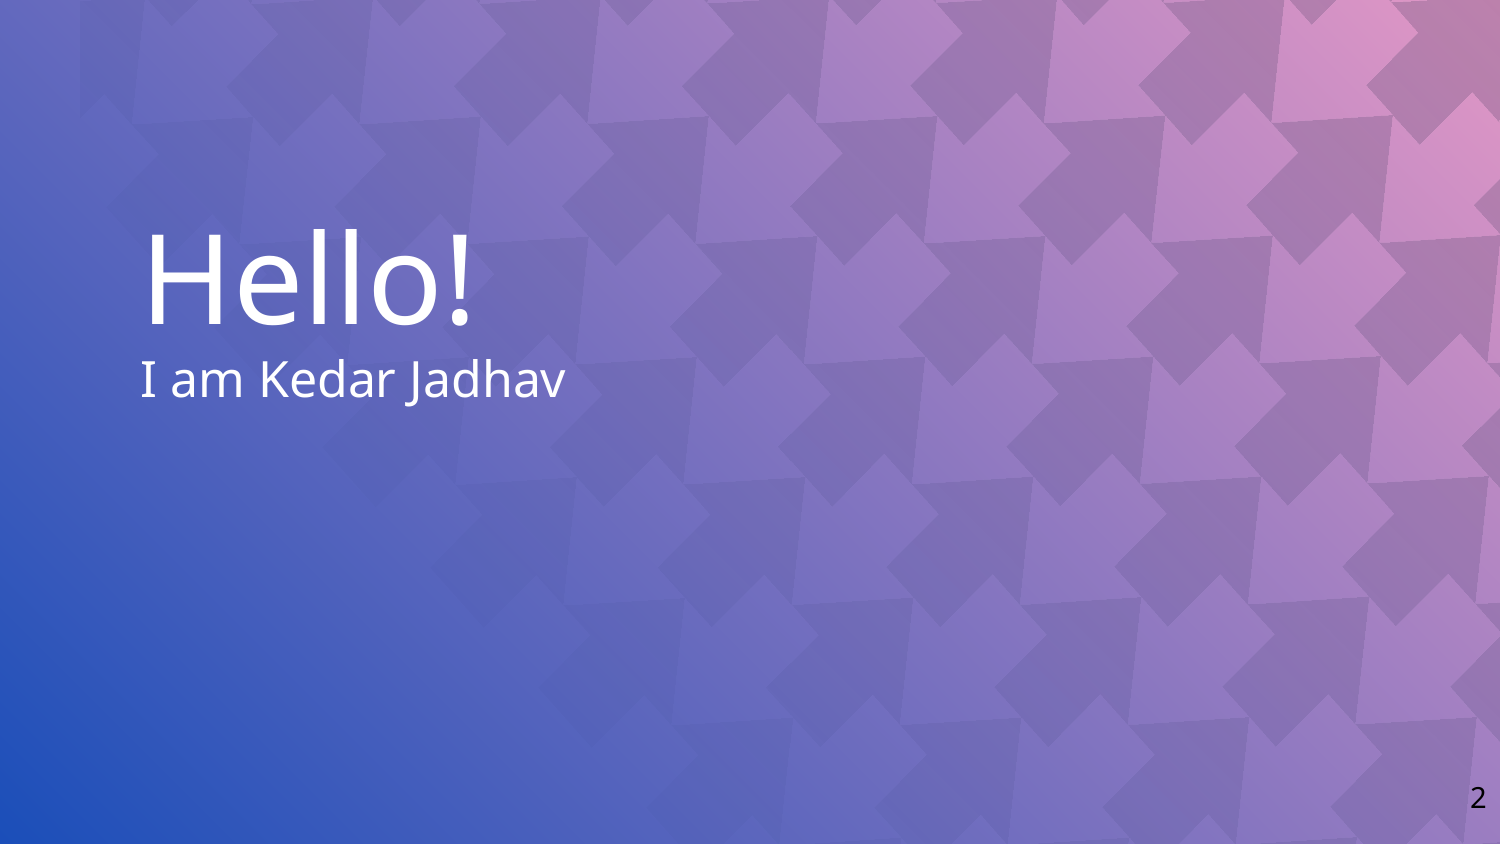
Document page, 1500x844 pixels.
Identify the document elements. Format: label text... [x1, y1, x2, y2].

title Hello! [140, 216, 698, 348]
text_box 2 [1378, 766, 1488, 832]
subtitle I am Kedar Jadhav [140, 354, 698, 627]
